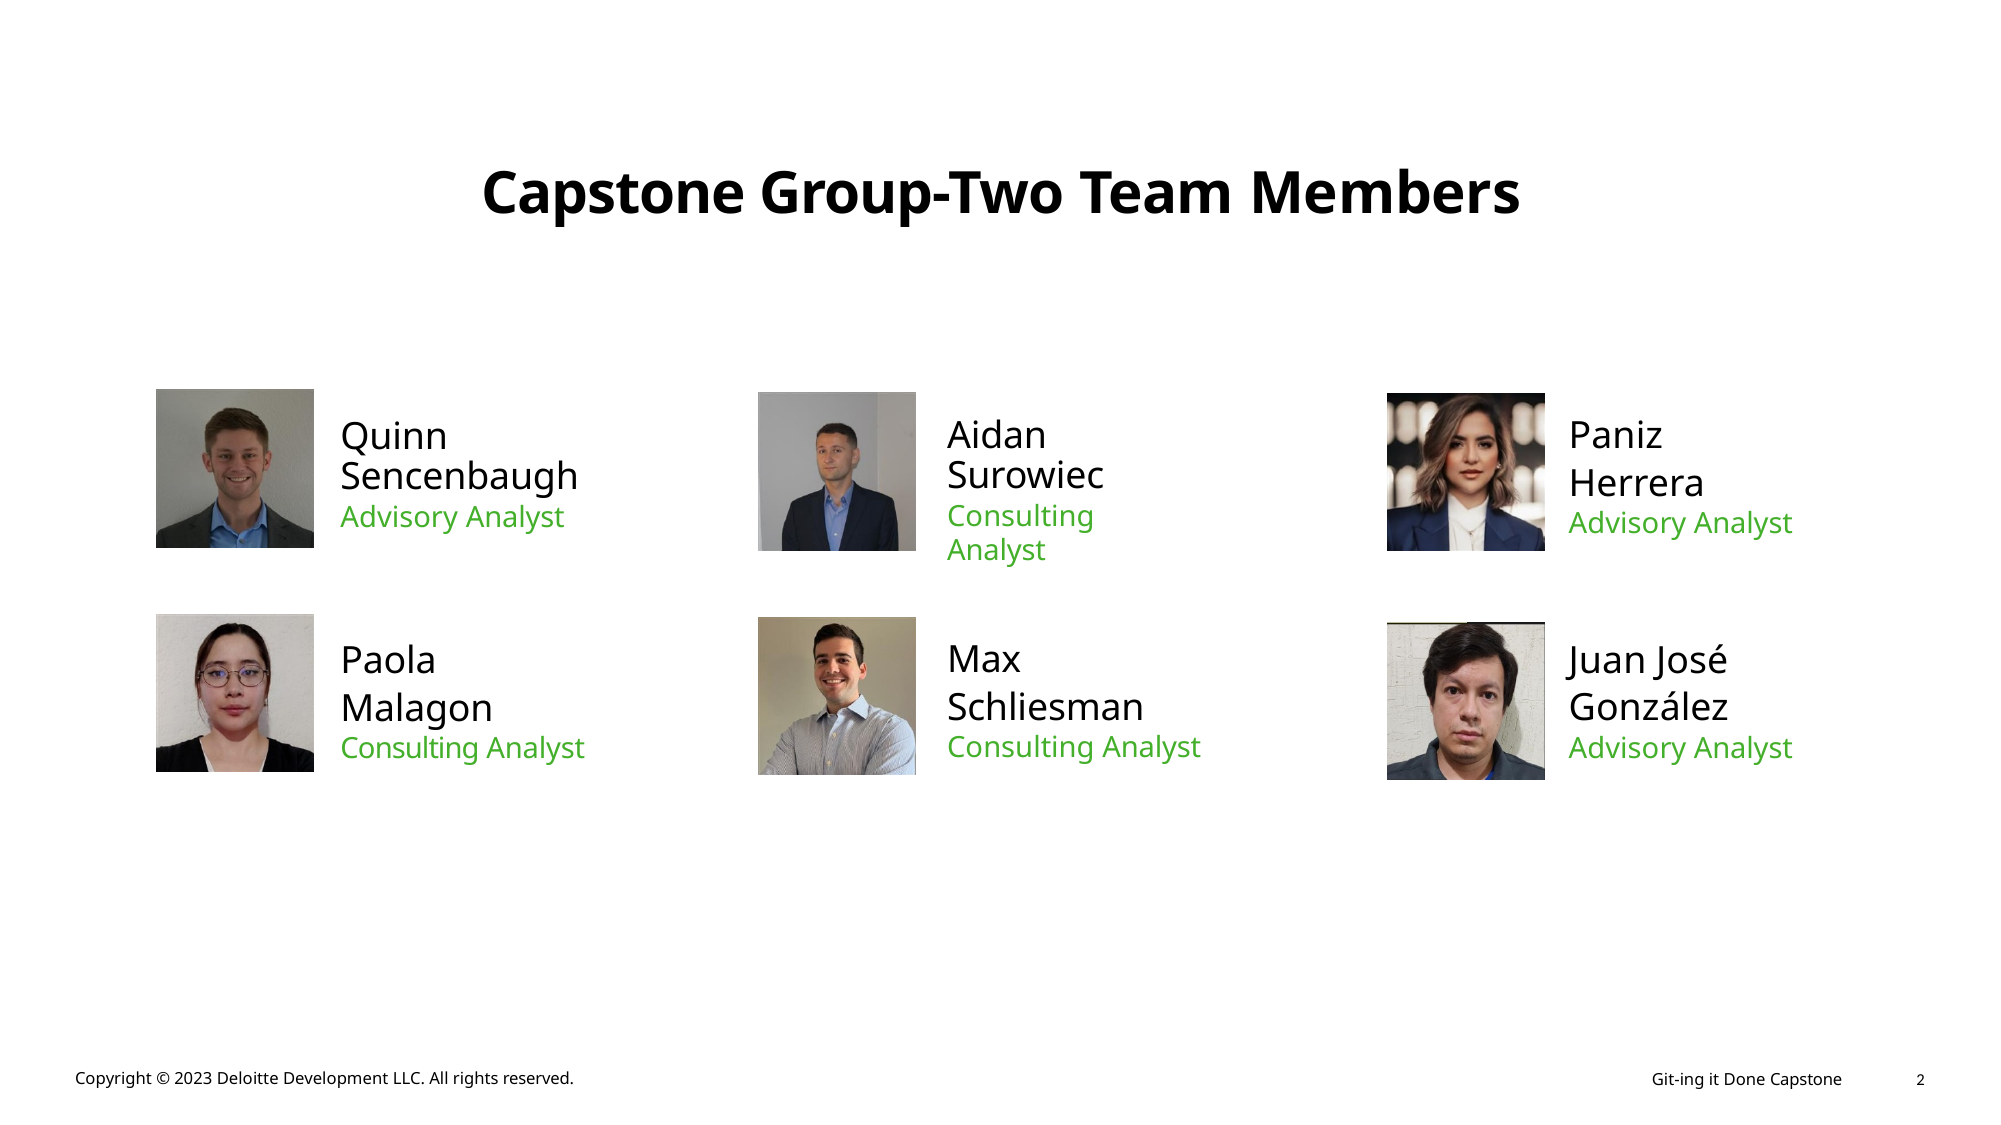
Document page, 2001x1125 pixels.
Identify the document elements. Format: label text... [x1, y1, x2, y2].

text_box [757, 392, 1238, 551]
text_box 2 [1914, 1066, 1928, 1089]
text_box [1387, 392, 1851, 551]
text_box Git-ing it Done Capstone [1649, 1066, 1845, 1089]
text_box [757, 617, 1238, 776]
text_box Copyright © 2023 Deloitte Development LLC. All rights reserved. [72, 1065, 576, 1088]
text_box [156, 614, 609, 772]
title Capstone Group-Two Team Members [77, 111, 1923, 343]
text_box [156, 389, 595, 548]
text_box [1387, 622, 1851, 781]
